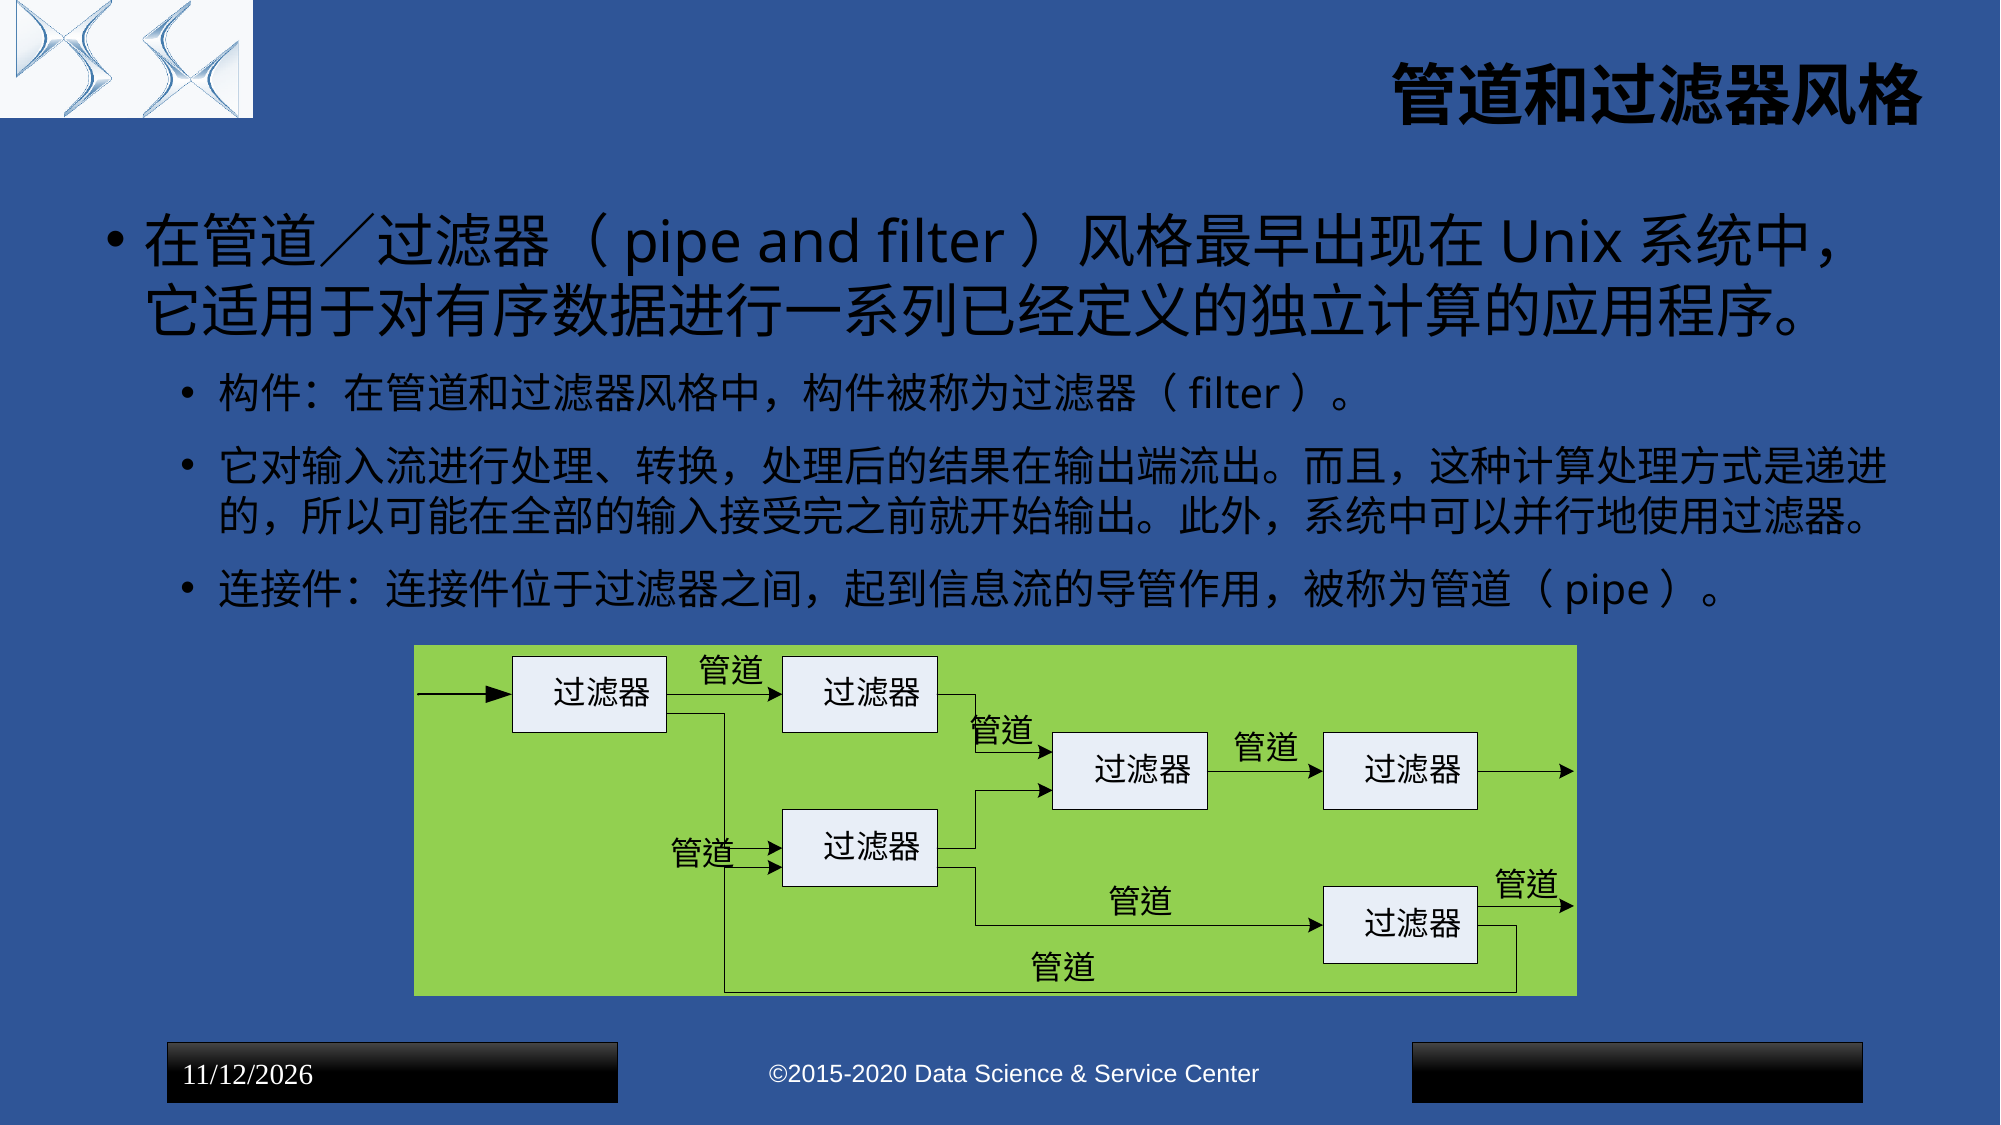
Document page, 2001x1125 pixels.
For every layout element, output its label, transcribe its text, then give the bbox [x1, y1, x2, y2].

list 在管道／过滤器（pipe and filter）风格最早出现在Unix系统中，它适用于对有序数据进行一系列已经定义的独立计算的应用程序。 构件：在管道和过滤器风格中，构件被称为过滤器（filter）。 它对输入流进行处理、转换，处理后的结果在输出端流出。而且，这种计算处理方式是递进的，所以可能在全部的输入接受完之前就开始输出。此外，系统中可以并行地使用过滤器。 连接件：连接件位于过滤器之间，起到信息流的导管作用，被称为管道（pipe）。 [90, 196, 1910, 1014]
footer ©2015-2020 Data Science & Service Center [677, 1042, 1353, 1103]
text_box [413, 645, 1577, 996]
slide_number [1412, 1042, 1863, 1103]
title 管道和过滤器风格 [244, 45, 1940, 152]
slide_number [167, 1042, 618, 1103]
